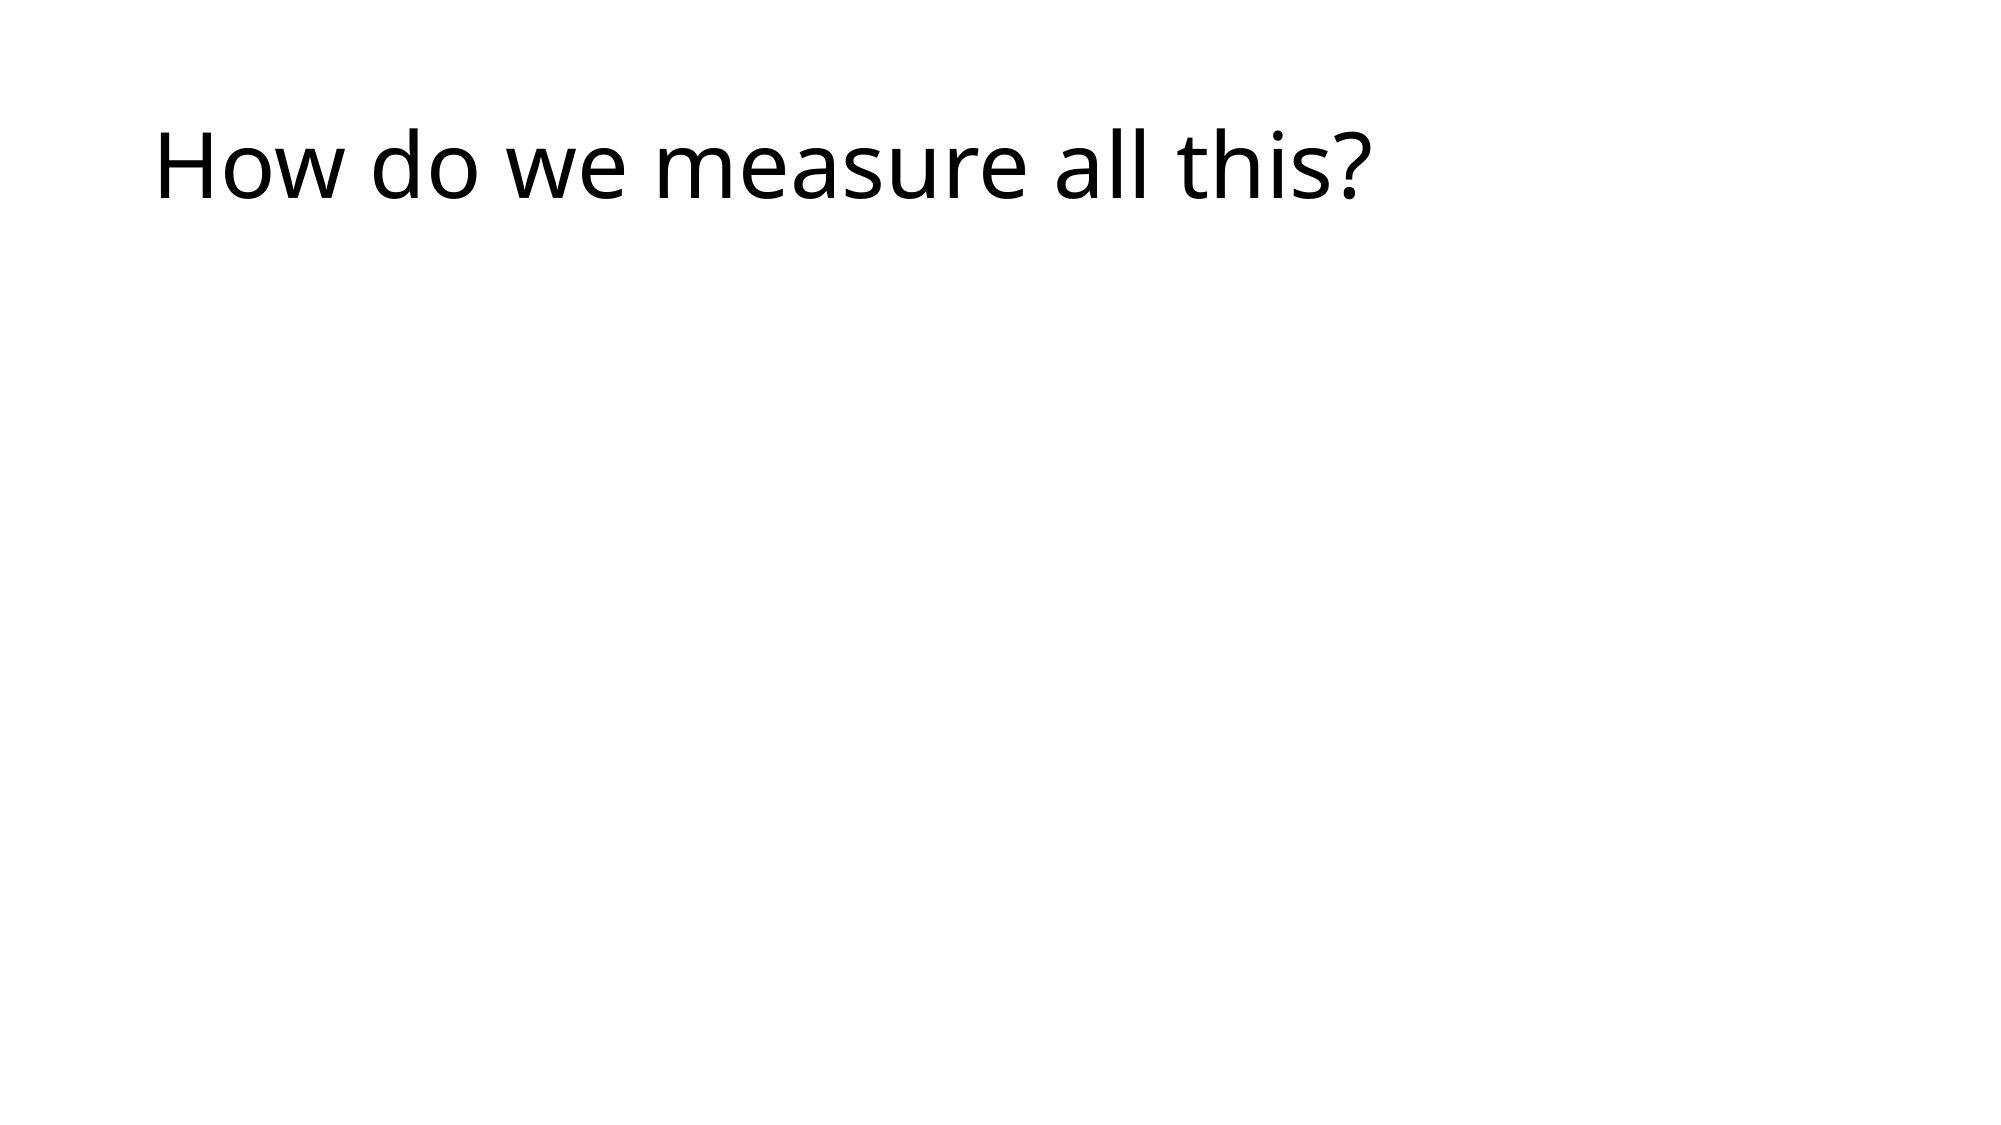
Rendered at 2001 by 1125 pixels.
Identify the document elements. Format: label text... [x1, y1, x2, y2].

title How do we measure all this? [137, 59, 1863, 278]
